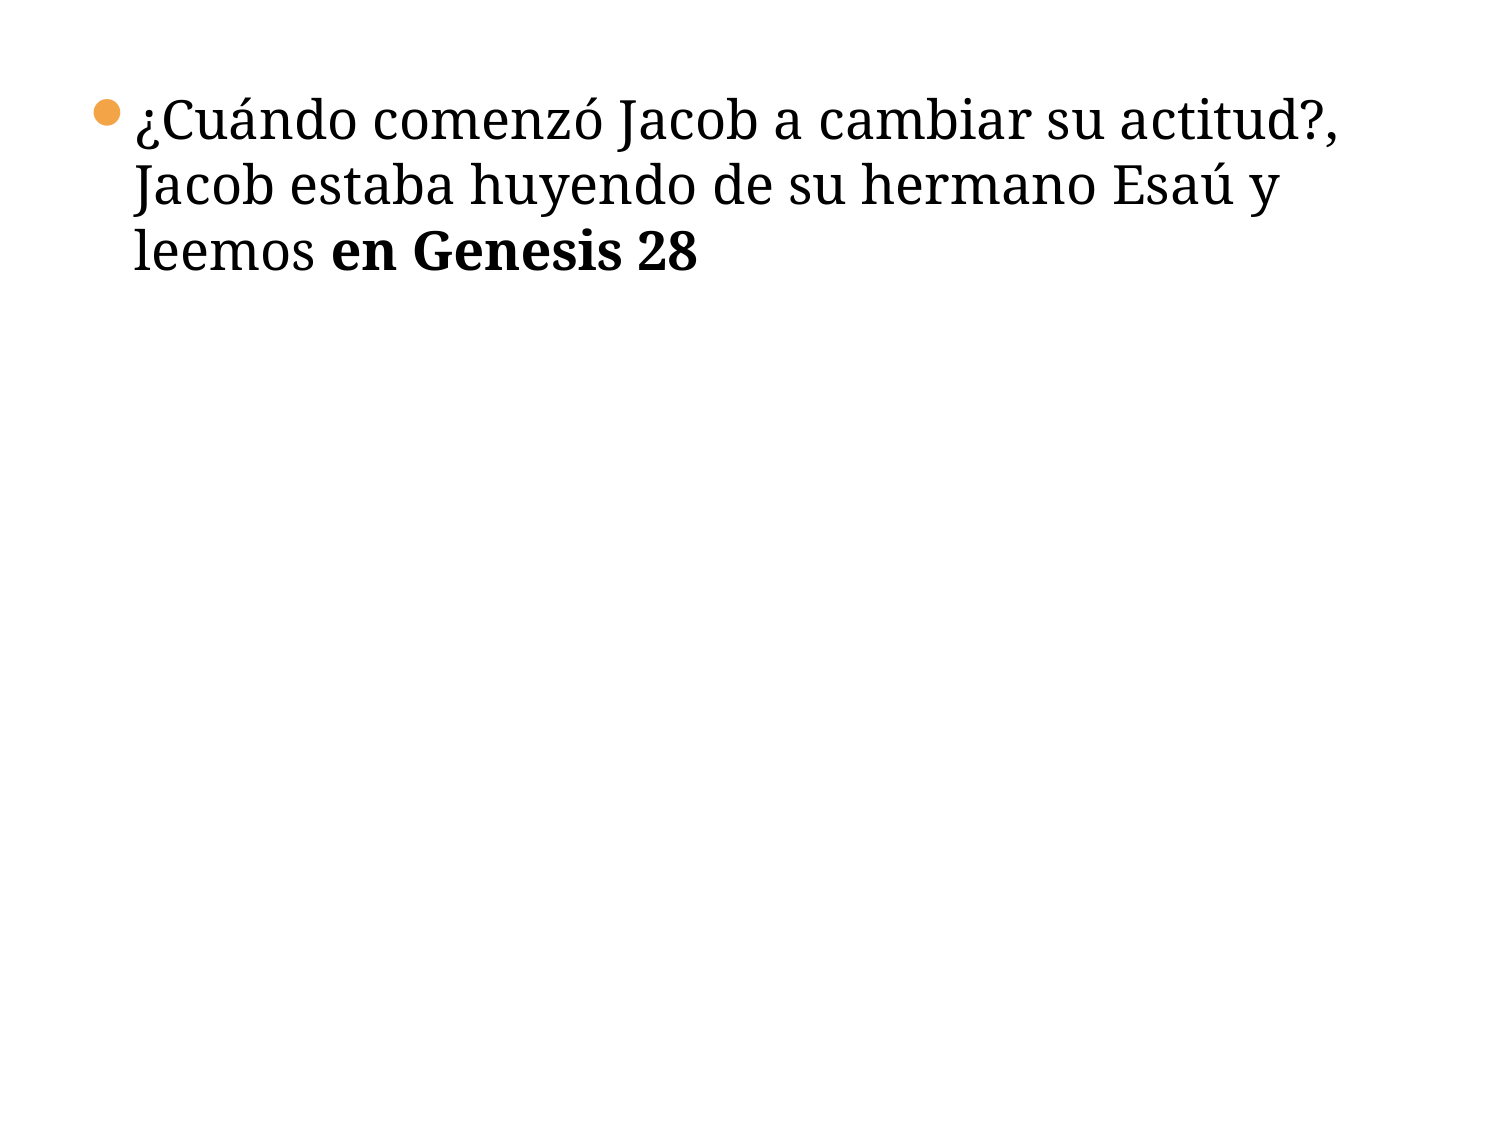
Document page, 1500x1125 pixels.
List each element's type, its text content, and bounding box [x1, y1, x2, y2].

list ¿Cuándo comenzó Jacob a cambiar su actitud?, Jacob estaba huyendo de su hermano Esaú y leemos en Genesis 28 [75, 78, 1425, 1000]
